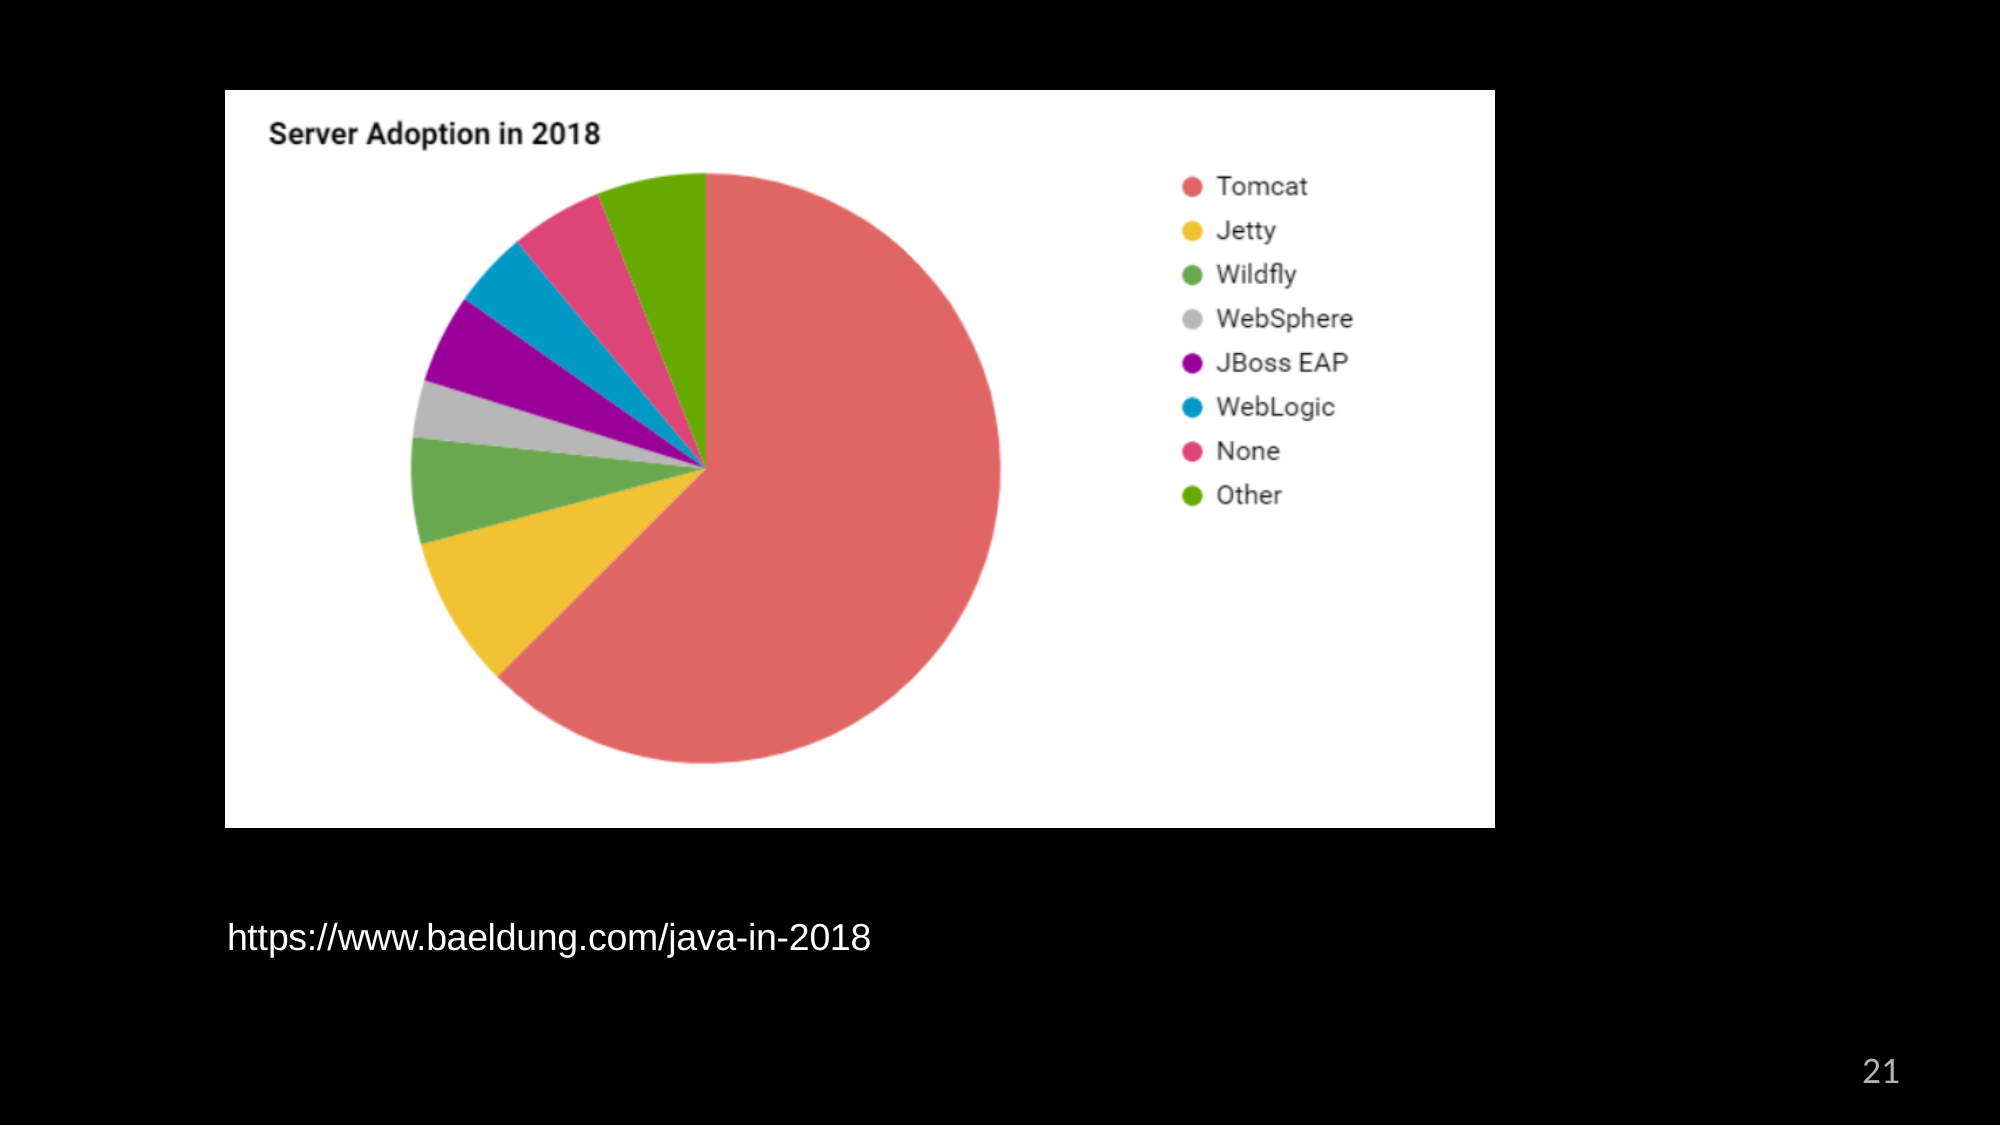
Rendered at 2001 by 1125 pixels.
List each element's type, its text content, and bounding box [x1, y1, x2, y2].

picture [224, 90, 1495, 828]
text_box https://www.baeldung.com/java-in-2018 [225, 912, 1683, 958]
slide_number 21 [1440, 1046, 1900, 1103]
